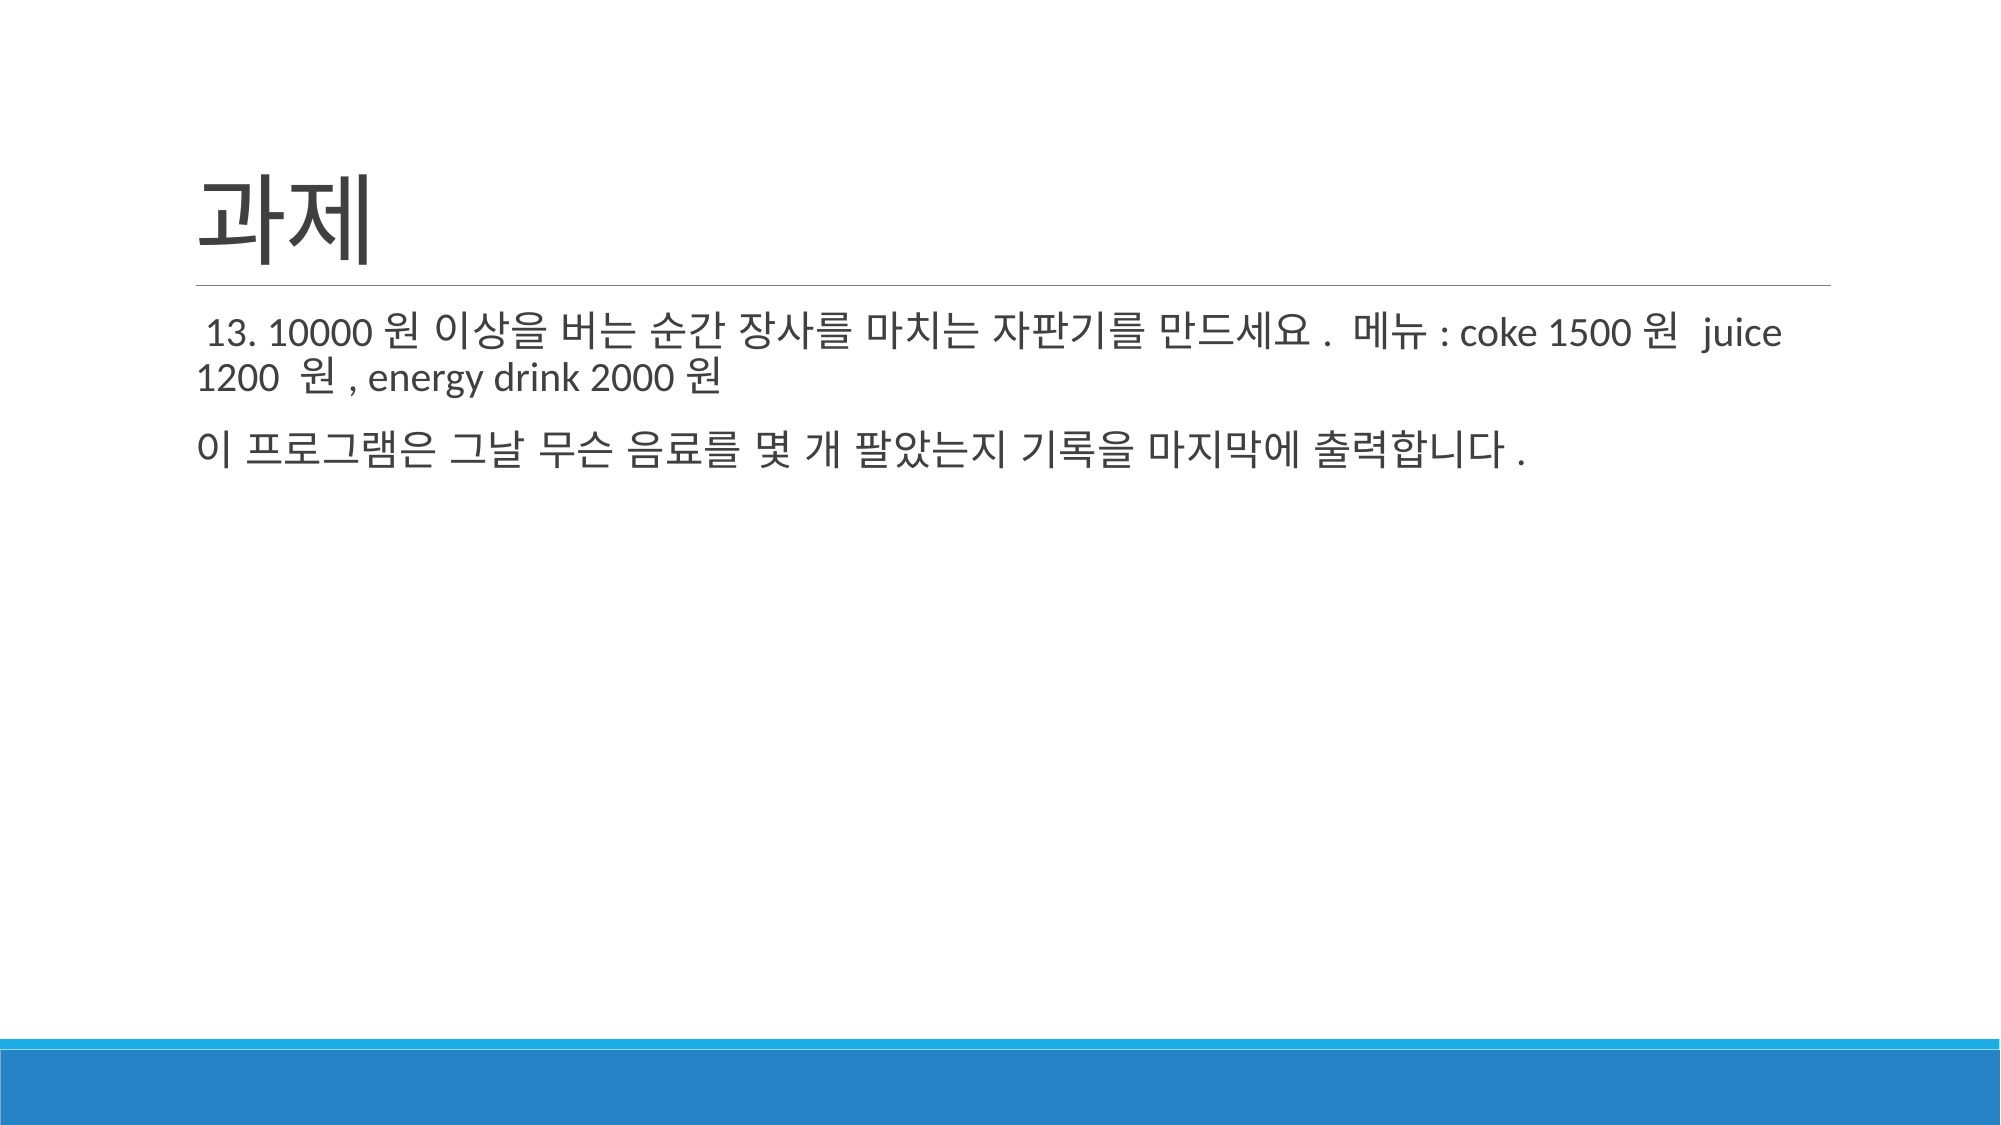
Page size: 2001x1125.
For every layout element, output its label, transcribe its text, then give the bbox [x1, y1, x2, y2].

list 13. 10000원 이상을 버는 순간 장사를 마치는 자판기를 만드세요. 메뉴: coke 1500원 juice 1200 원, energy drink 2000원 이 프로그램은 그날 무슨 음료를 몇 개 팔았는지 기록을 마지막에 출력합니다. [180, 302, 1830, 963]
title 과제 [180, 47, 1830, 285]
